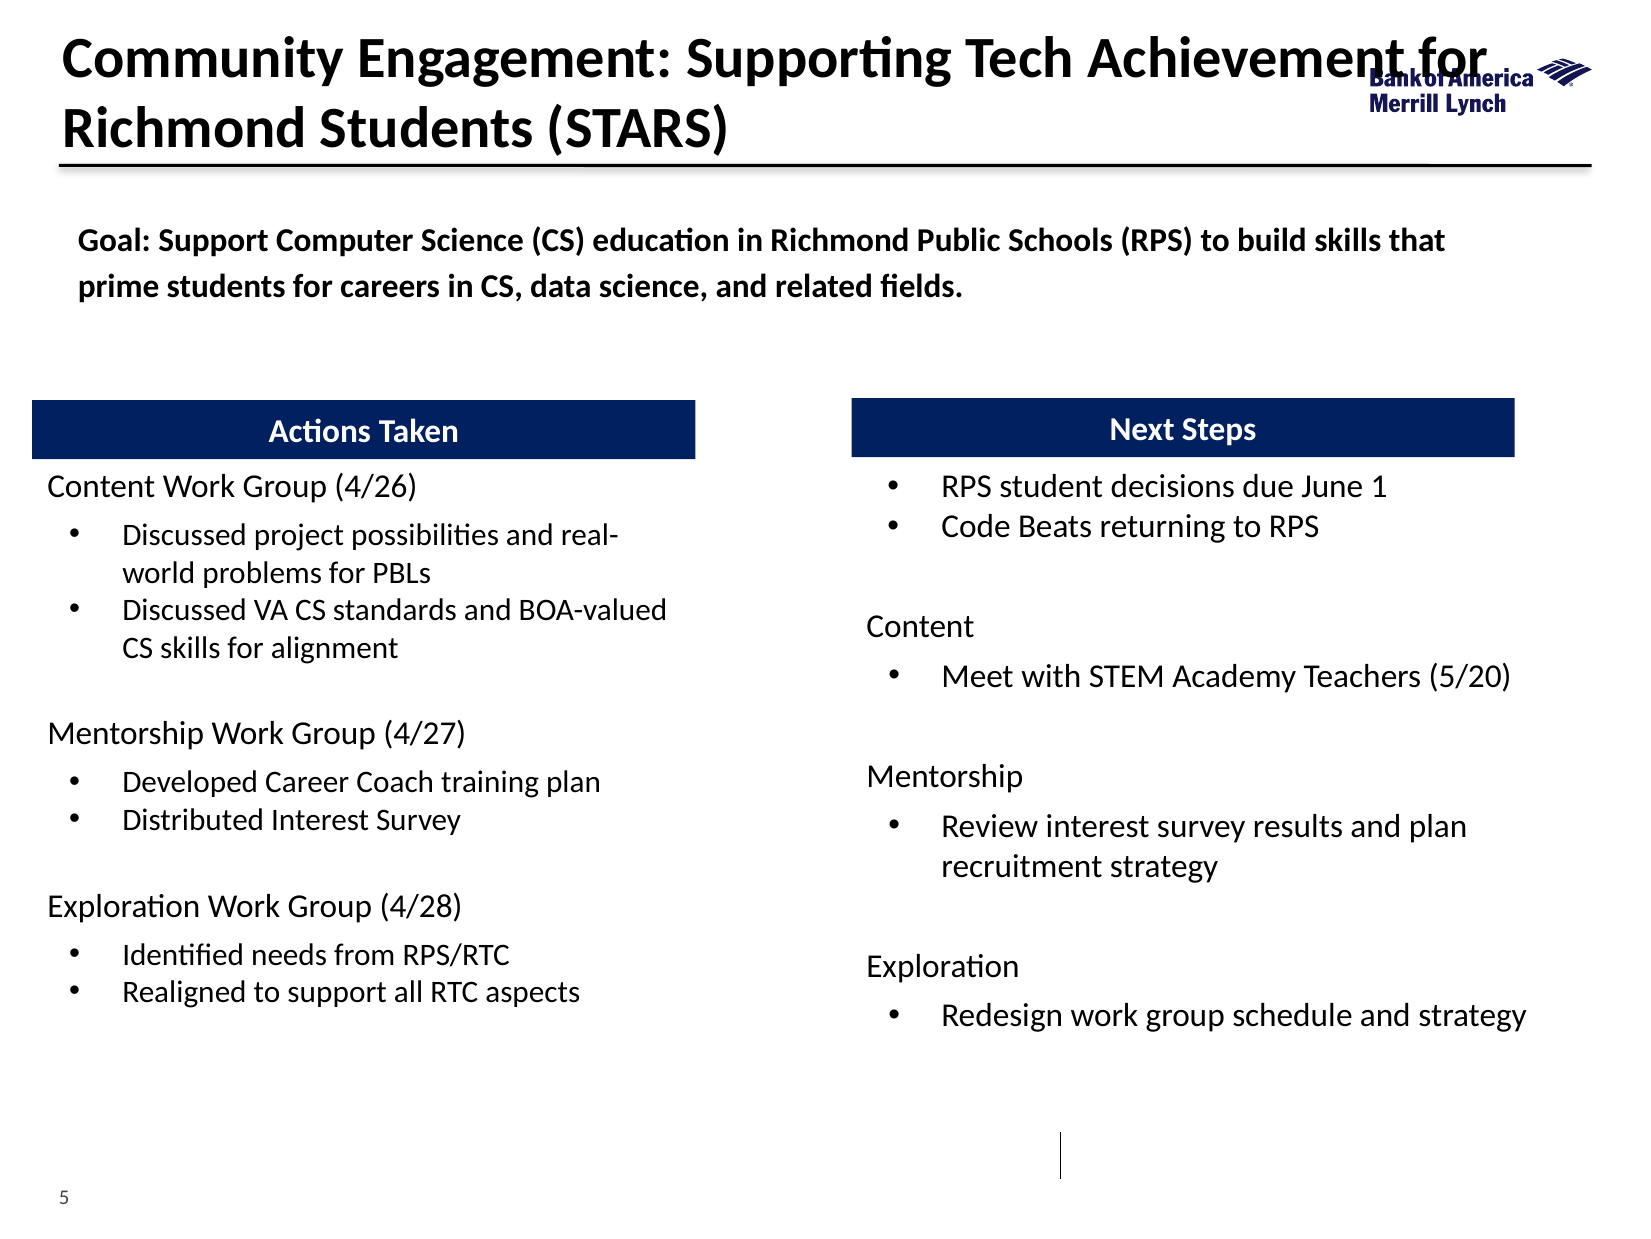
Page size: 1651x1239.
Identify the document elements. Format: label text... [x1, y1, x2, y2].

text_box Content Work Group (4/26) Discussed project possibilities and real-world problems for PBLs Discussed VA CS standards and BOA-valued CS skills for alignment Mentorship Work Group (4/27) Developed Career Coach training plan Distributed Interest Survey Exploration Work Group (4/28) Identified needs from RPS/RTC Realigned to support all RTC aspects [32, 457, 708, 944]
text_box RPS student decisions due June 1 Code Beats returning to RPS Content Meet with STEM Academy Teachers (5/20) Mentorship Review interest survey results and plan recruitment strategy Exploration Redesign work group schedule and strategy [851, 457, 1551, 944]
list Community Engagement: Supporting Tech Achievement for Richmond Students (STARS) [62, 100, 1632, 160]
text_box Actions Taken [32, 400, 696, 457]
text_box Goal: Support Computer Science (CS) education in Richmond Public Schools (RPS) to build skills that prime students for careers in CS, data science, and related fields. [62, 206, 1515, 310]
text_box Next Steps [851, 398, 1515, 457]
